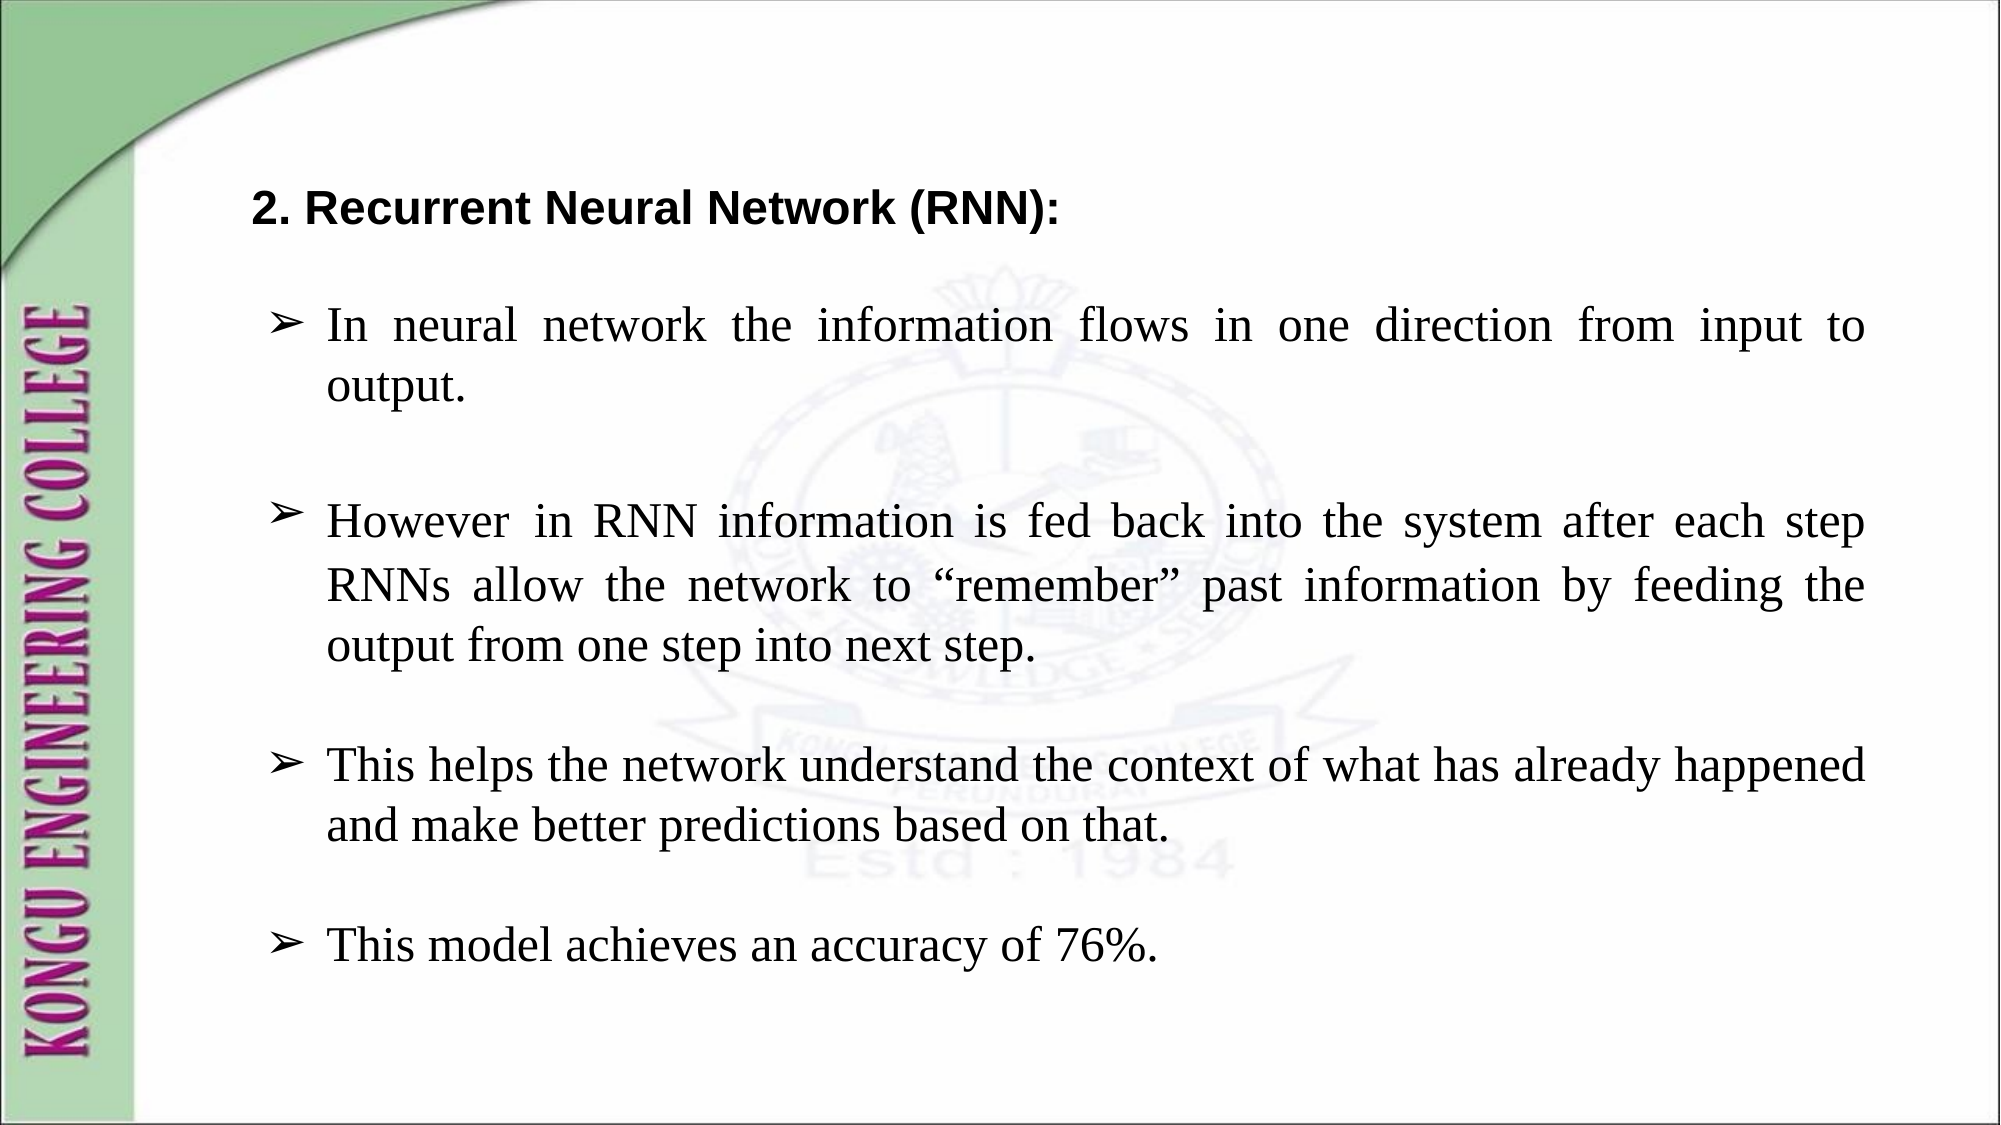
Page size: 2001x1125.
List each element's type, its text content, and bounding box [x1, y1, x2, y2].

picture [0, 0, 2000, 1125]
text_box 2. Recurrent Neural Network (RNN): In neural network the information flows in one direction from input to output. However in RNN information is fed back into the system after each step RNNs allow the network to “remember” past information by feeding the output from one step into next step. This helps the network understand the context of what has already happened and make better predictions based on that. This model achieves an accuracy of 76%. [236, 103, 1883, 987]
